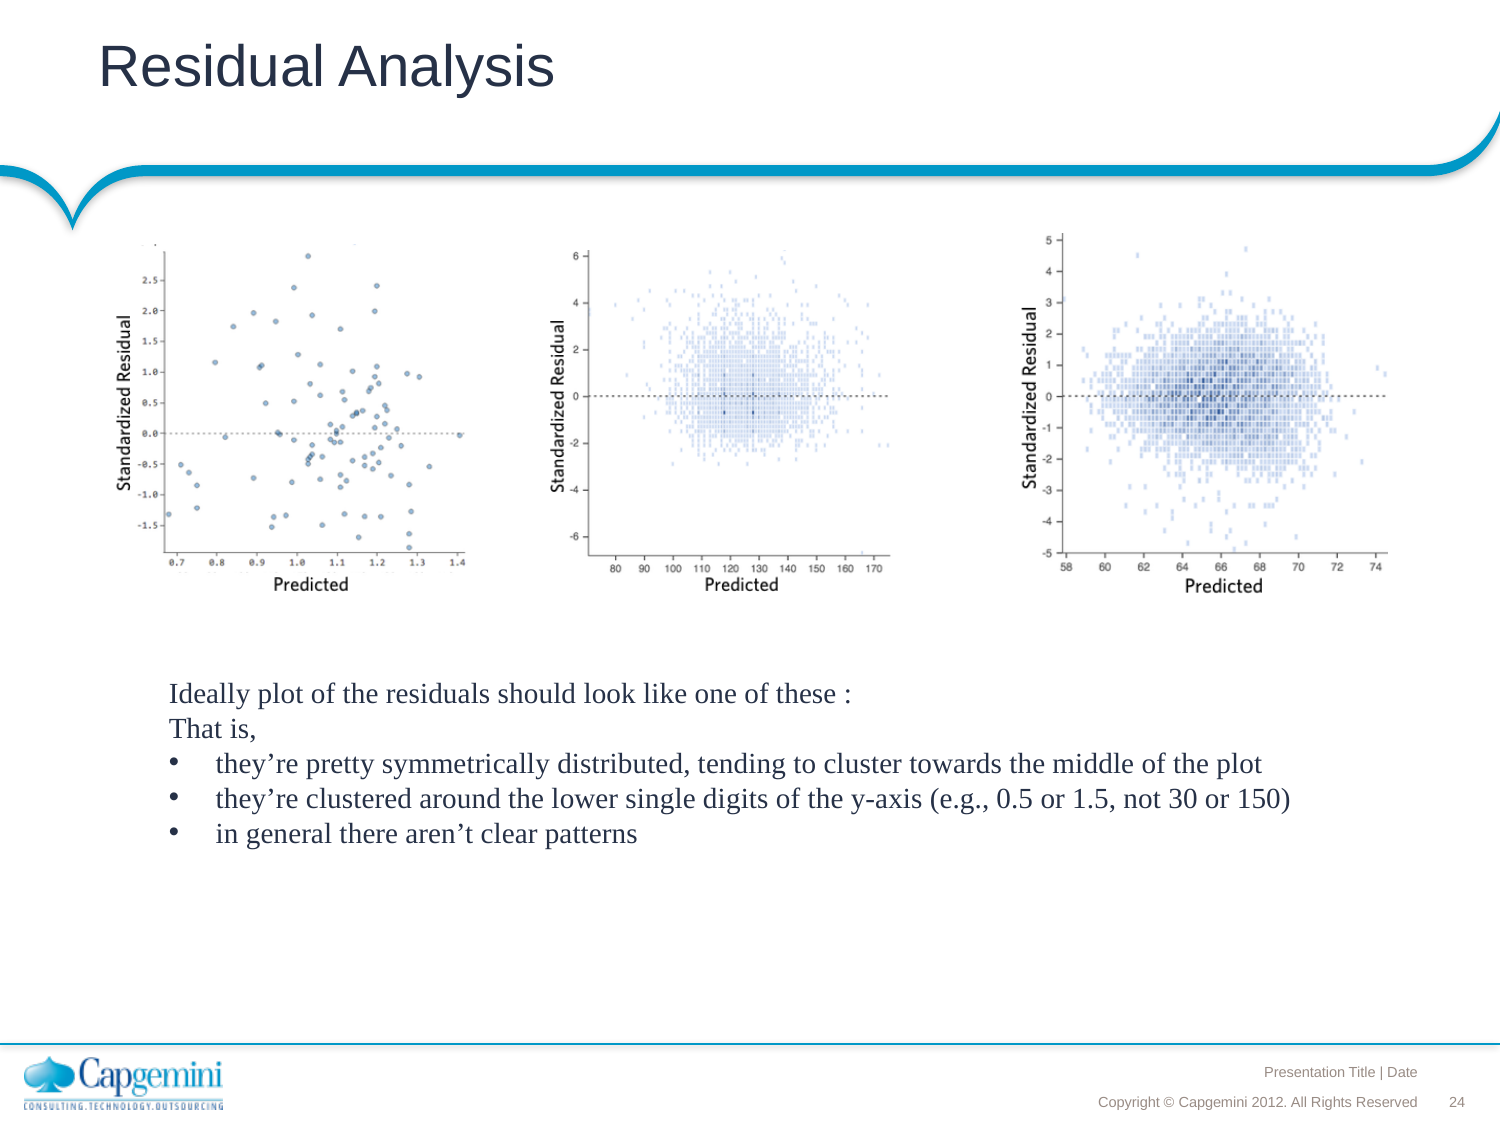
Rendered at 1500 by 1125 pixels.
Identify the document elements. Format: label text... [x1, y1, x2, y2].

picture [542, 250, 898, 595]
title Residual Analysis [50, 3, 1400, 134]
picture [108, 244, 469, 595]
picture [24, 1056, 223, 1110]
picture [1013, 232, 1388, 597]
text_box Ideally plot of the residuals should look like one of these : That is, they’re pretty symmetrically distributed, tending to cluster towards the middle of the plot they’re clustered around the lower single digits of the y-axis (e.g., 0.5 or 1.5, not 30 or 150) in general there aren’t clear patterns [154, 666, 1339, 857]
